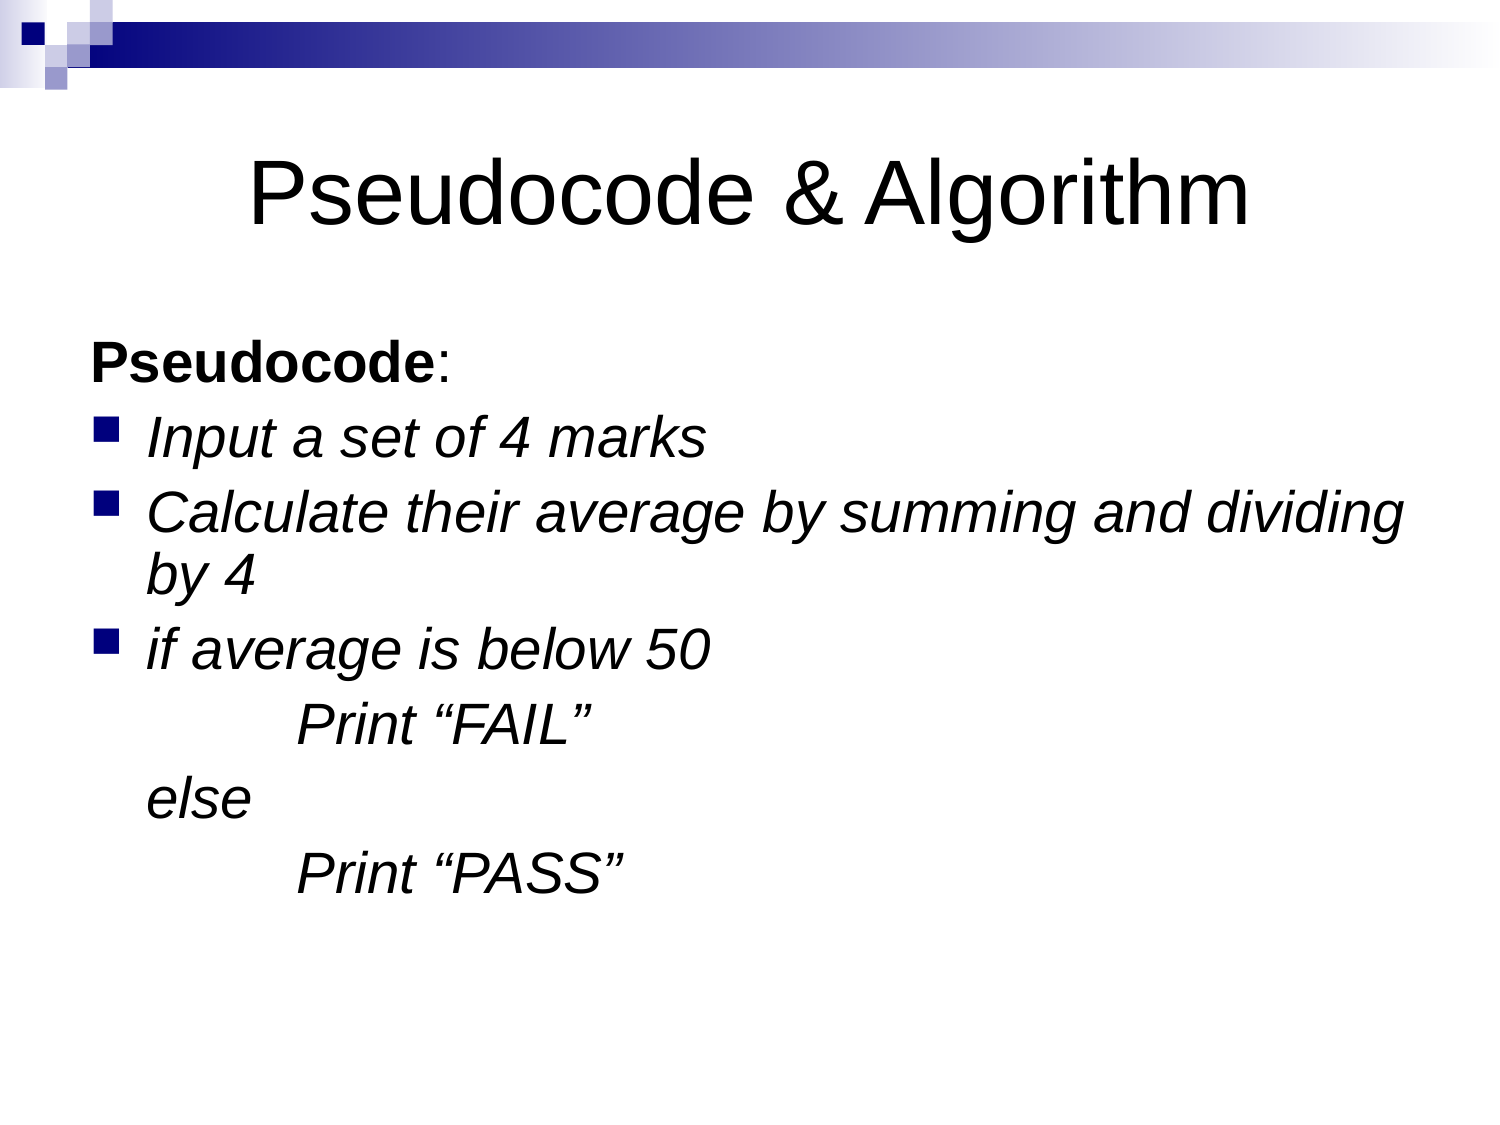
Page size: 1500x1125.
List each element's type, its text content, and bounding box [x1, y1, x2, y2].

title Pseudocode & Algorithm [74, 74, 1426, 301]
list Pseudocode: Input a set of 4 marks Calculate their average by summing and dividing by 4 if average is below 50 Print “FAIL” else Print “PASS” [74, 324, 1426, 963]
